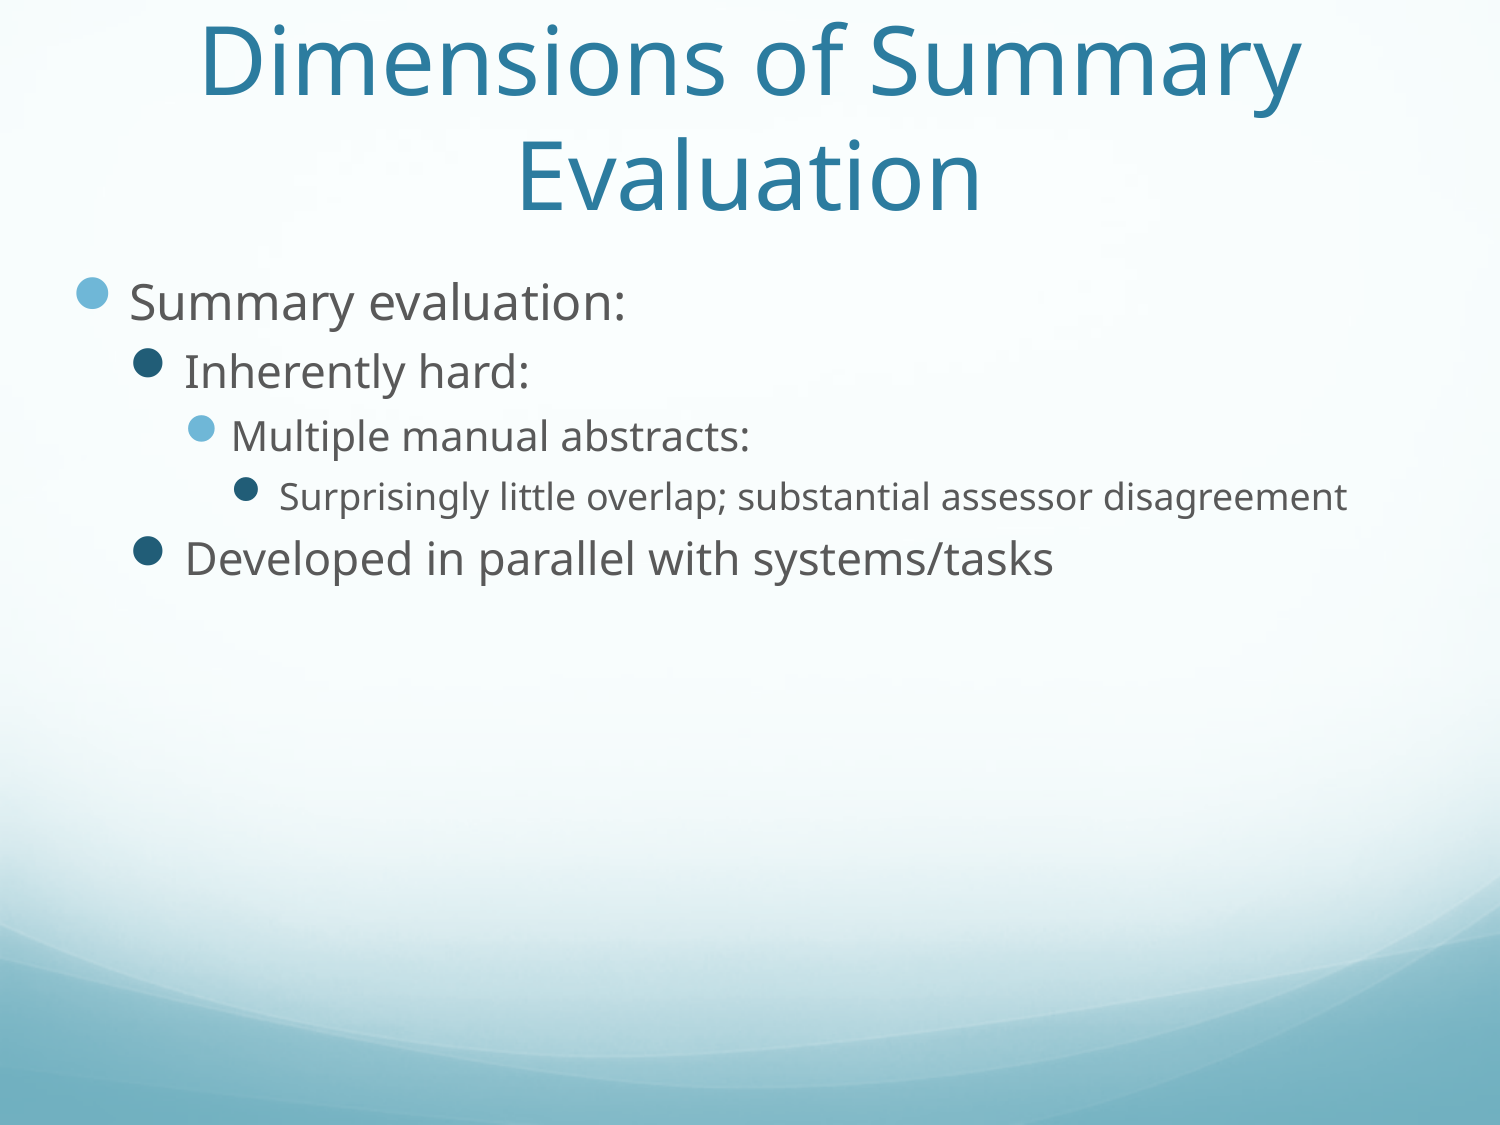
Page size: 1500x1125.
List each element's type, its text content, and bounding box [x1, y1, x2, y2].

title Dimensions of Summary Evaluation [90, 17, 1410, 237]
list Summary evaluation: Inherently hard: Multiple manual abstracts: Surprisingly little overlap; substantial assessor disagreement Developed in parallel with systems/tasks [56, 262, 1500, 1050]
